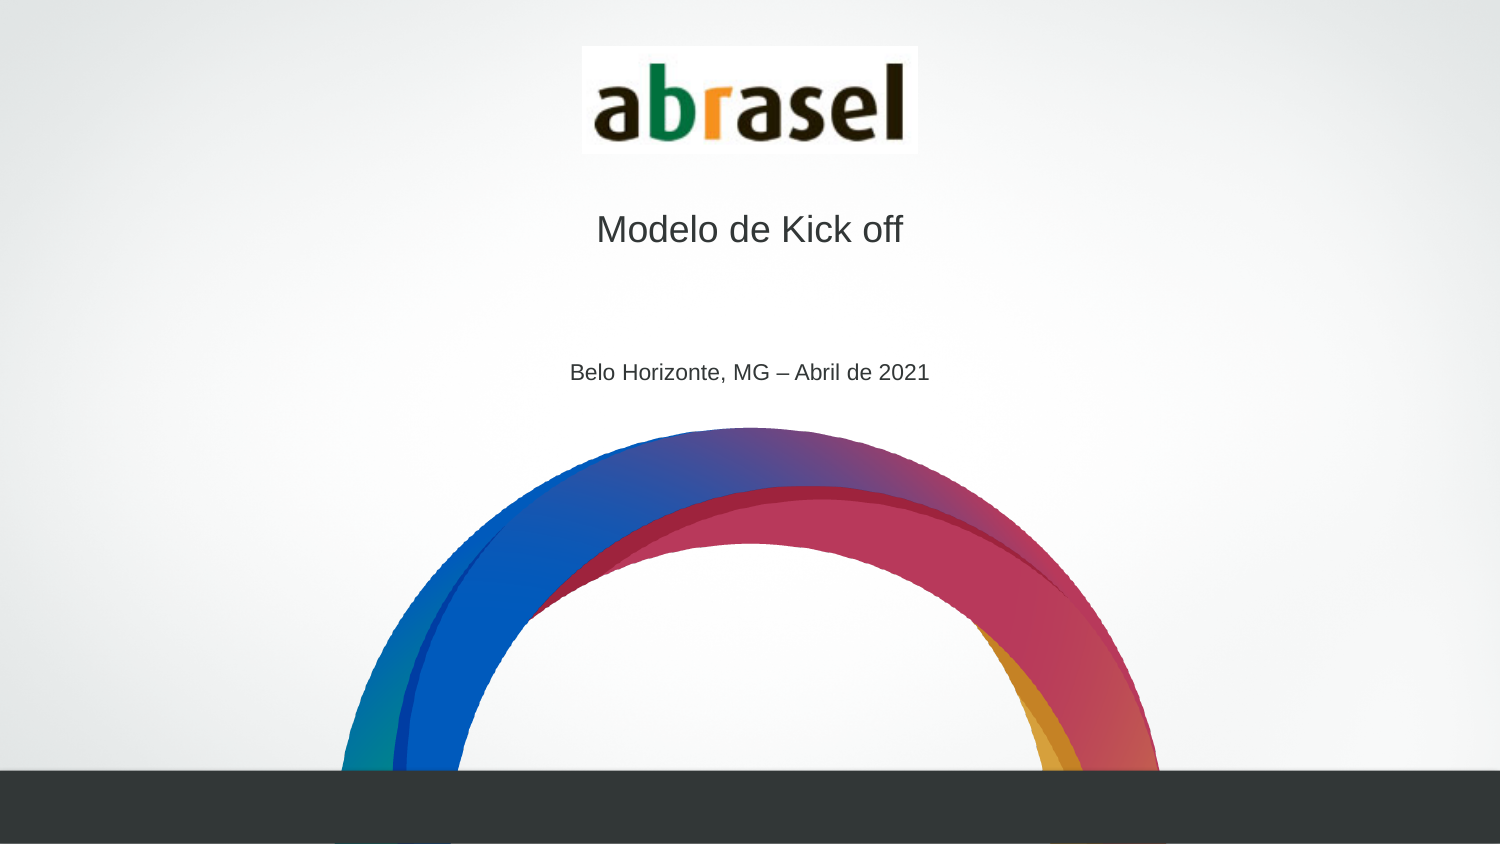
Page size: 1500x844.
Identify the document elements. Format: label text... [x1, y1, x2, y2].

list Belo Horizonte, MG – Abril de 2021 [262, 350, 1238, 404]
list Modelo de Kick off [159, 197, 1341, 325]
picture [0, 0, 1500, 770]
